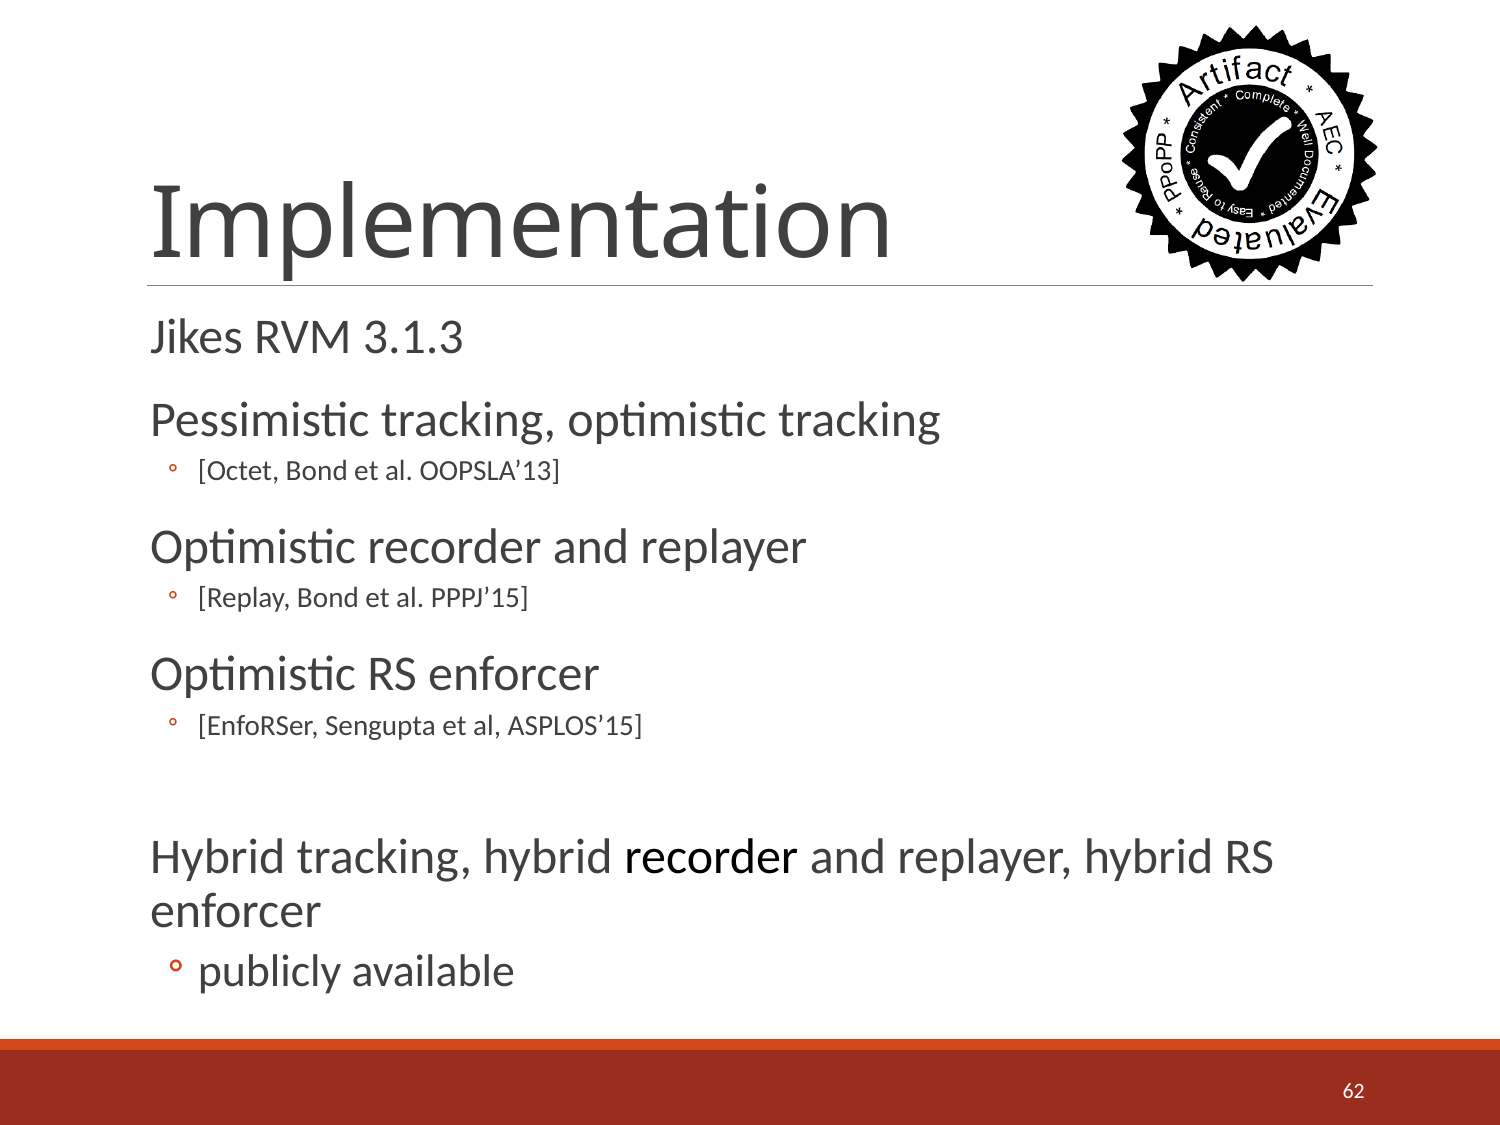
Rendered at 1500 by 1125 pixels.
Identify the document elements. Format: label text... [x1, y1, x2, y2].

list Jikes RVM 3.1.3 Pessimistic tracking, optimistic tracking [Octet, Bond et al. OOPSLA’13] Optimistic recorder and replayer [Replay, Bond et al. PPPJ’15] Optimistic RS enforcer [EnfoRSer, Sengupta et al, ASPLOS’15] Hybrid tracking, hybrid recorder and replayer, hybrid RS enforcer publicly available [135, 302, 1373, 963]
picture [1119, 24, 1381, 282]
title Implementation [135, 47, 1117, 285]
slide_number 62 [1218, 1059, 1380, 1120]
